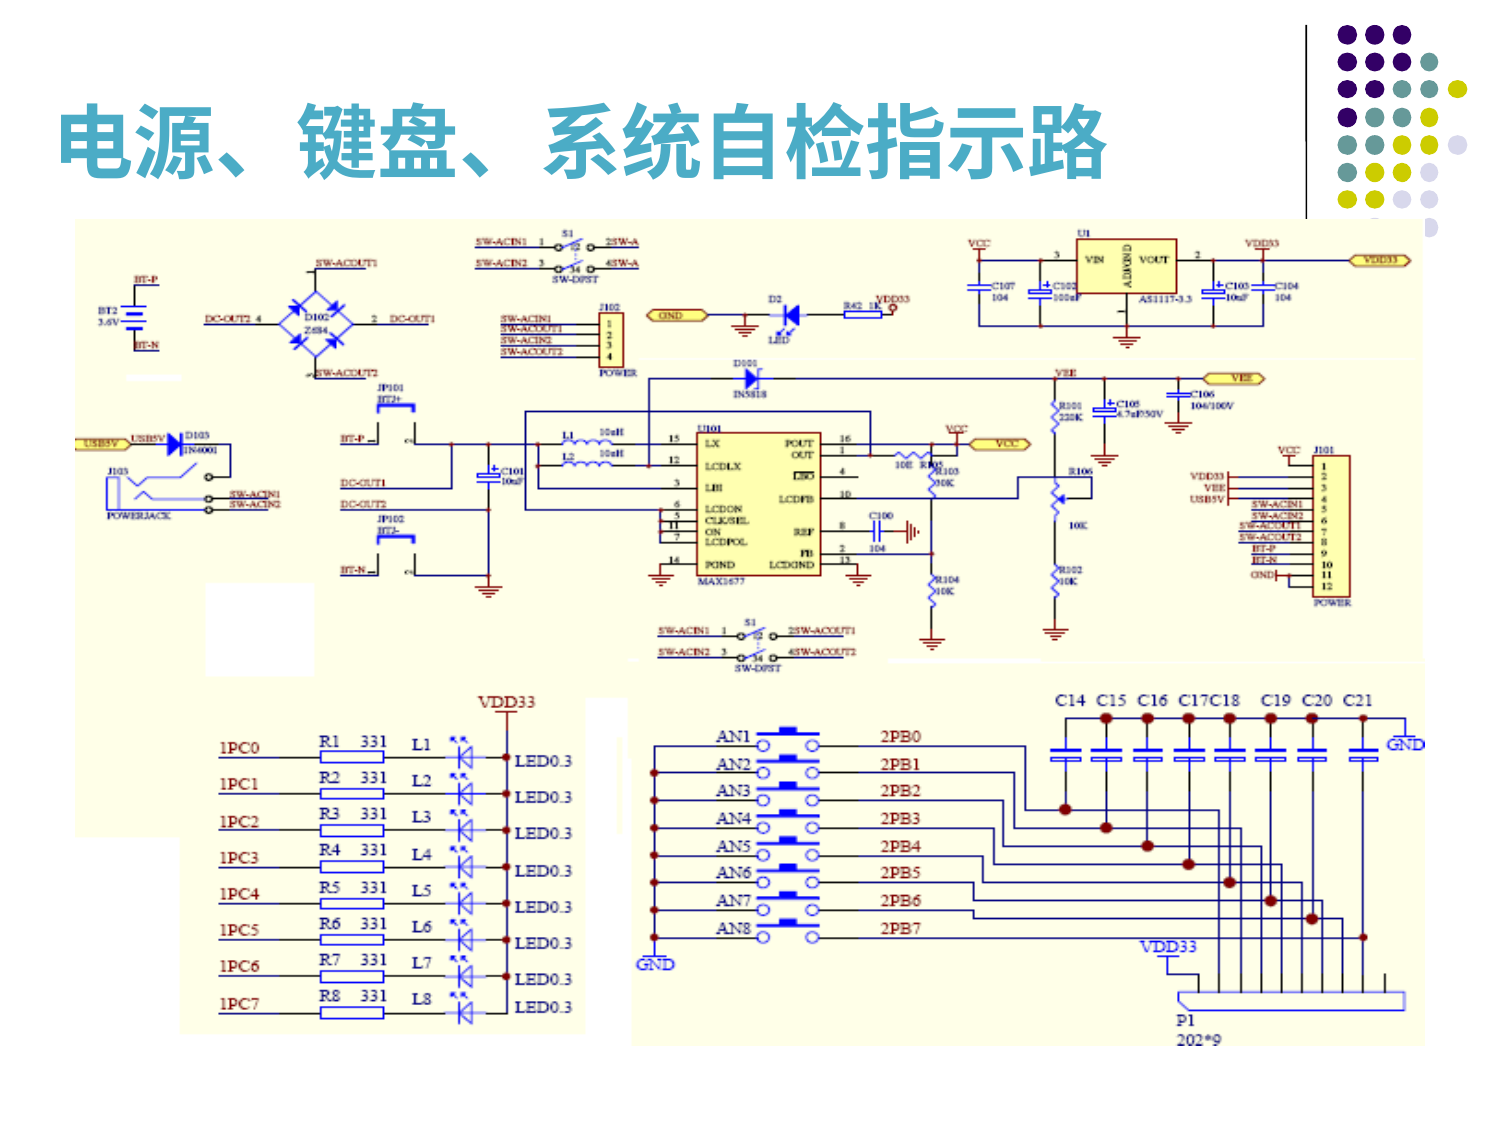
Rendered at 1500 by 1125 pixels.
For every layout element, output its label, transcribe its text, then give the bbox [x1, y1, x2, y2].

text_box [74, 219, 1426, 1047]
title 电源、键盘、系统自检指示路 [37, 39, 1187, 197]
